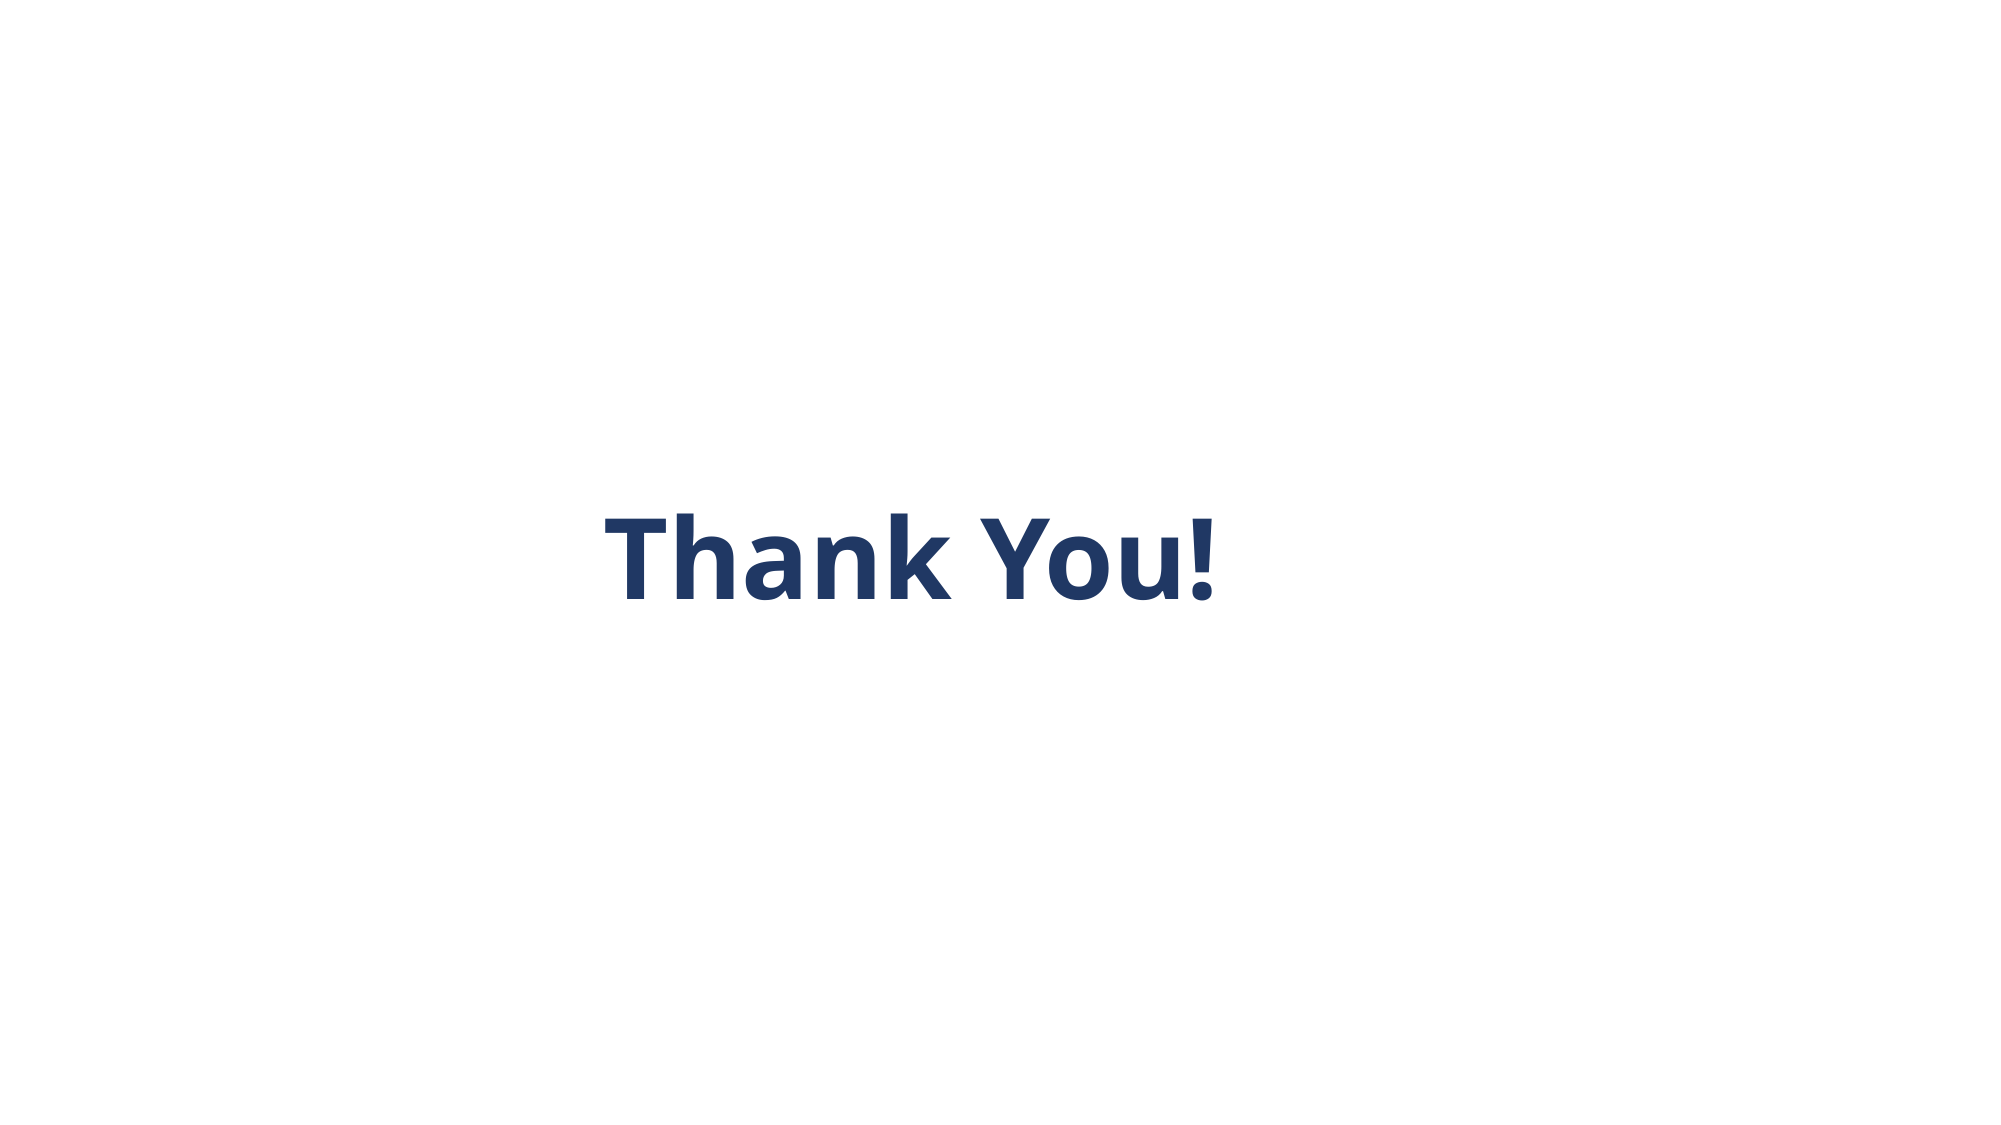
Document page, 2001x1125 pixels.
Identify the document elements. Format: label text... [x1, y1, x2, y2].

text_box Thank You! [601, 510, 1399, 615]
